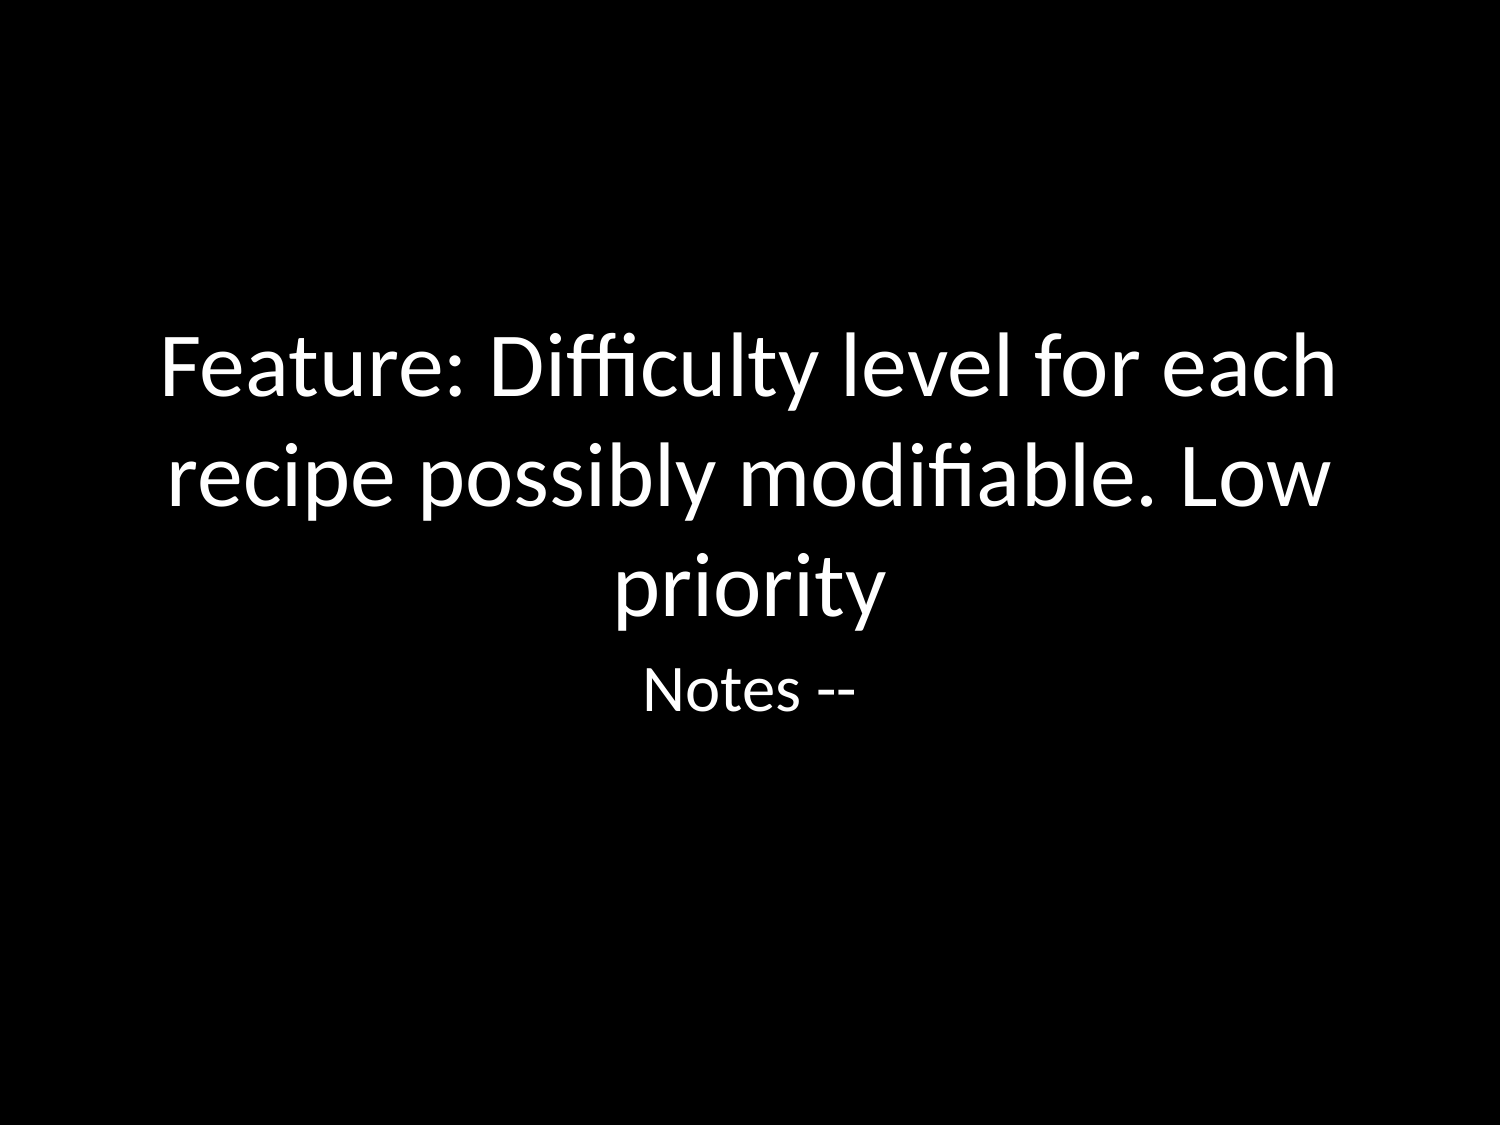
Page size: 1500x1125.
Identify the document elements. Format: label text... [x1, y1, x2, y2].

title Feature: Difficulty level for each recipe possibly modifiable. Low priority [112, 349, 1388, 591]
subtitle Notes -- [225, 637, 1275, 925]
